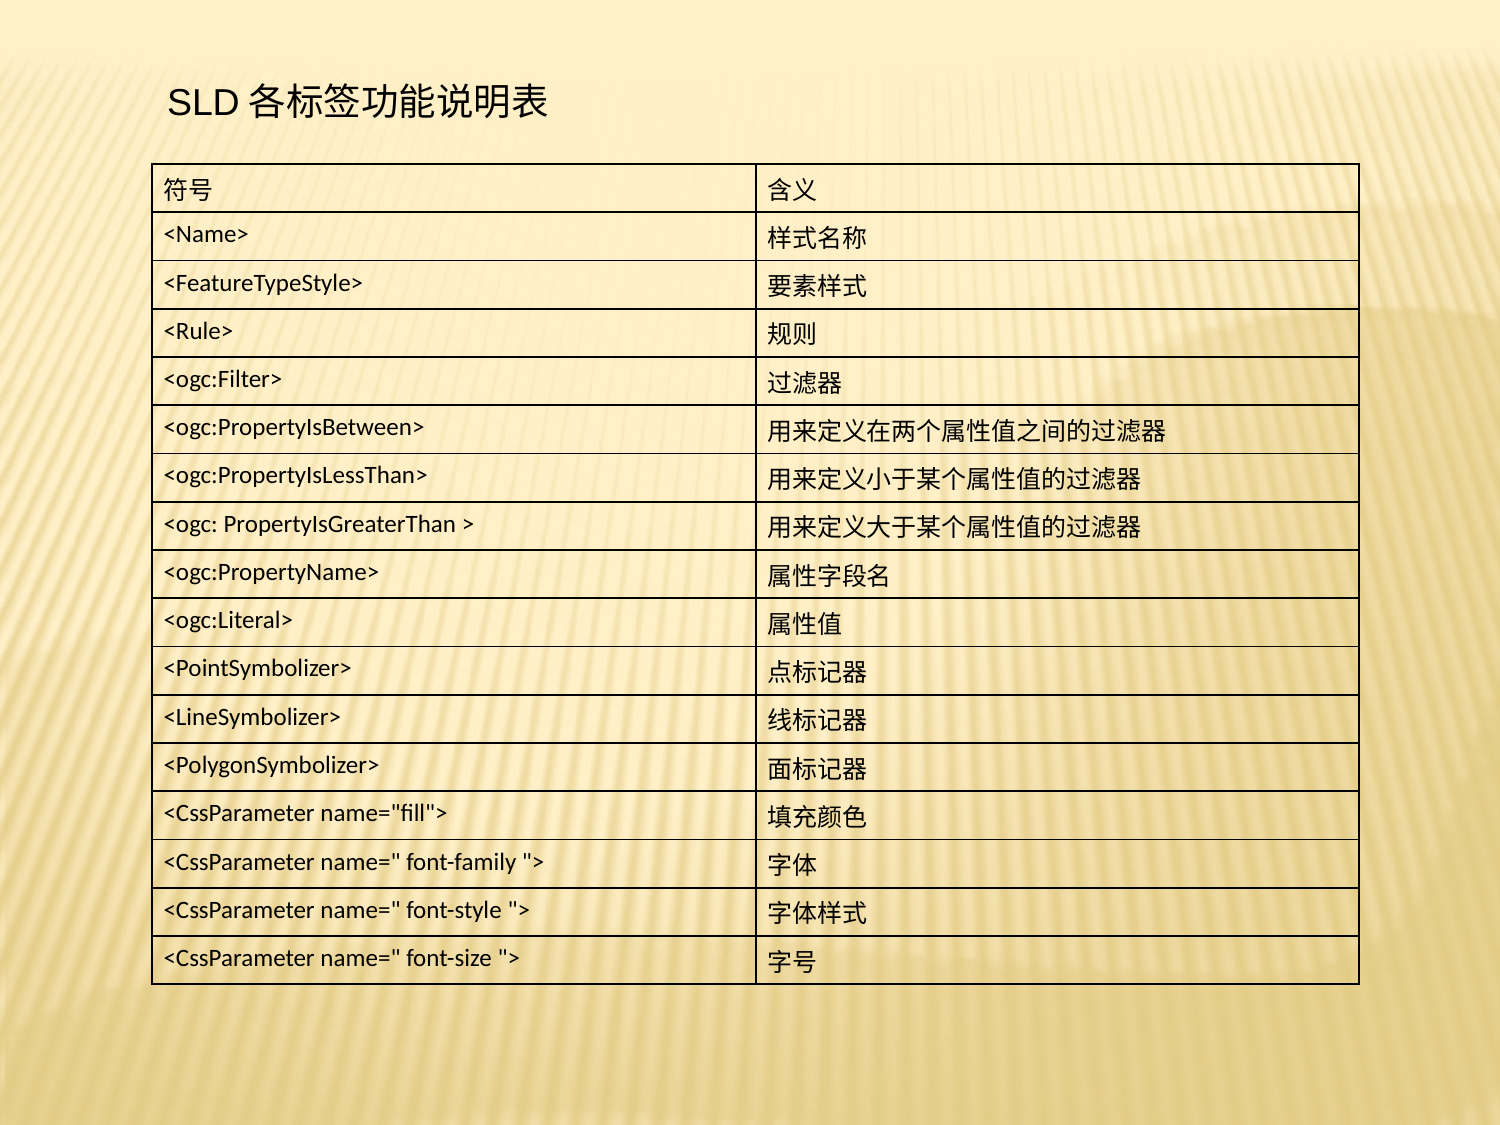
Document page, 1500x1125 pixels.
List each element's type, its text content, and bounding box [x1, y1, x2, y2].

table_cell <ogc: PropertyIsGreaterThan > [153, 503, 755, 549]
table_cell <FeatureTypeStyle> [153, 261, 755, 308]
table_cell 过滤器 [757, 358, 1358, 404]
table_cell <PolygonSymbolizer> [153, 744, 755, 790]
table_cell <CssParameter name=" font-family "> [153, 840, 755, 887]
table_cell 字体 [757, 840, 1358, 887]
table_cell <ogc:Literal> [153, 599, 755, 646]
table_cell 用来定义在两个属性值之间的过滤器 [757, 406, 1358, 453]
table_cell 样式名称 [757, 213, 1358, 260]
table_cell <CssParameter name=" font-size "> [153, 937, 755, 983]
table_cell 属性值 [757, 599, 1358, 646]
table_cell <Name> [153, 213, 755, 260]
table_cell 填充颜色 [757, 792, 1358, 839]
table_cell 规则 [757, 310, 1358, 356]
table_cell <ogc:PropertyIsLessThan> [153, 454, 755, 501]
table_cell 要素样式 [757, 261, 1358, 308]
table_cell 字体样式 [757, 889, 1358, 935]
table_cell 字号 [757, 937, 1358, 983]
table_cell <Rule> [153, 310, 755, 356]
text_box SLD各标签功能说明表 [152, 70, 622, 130]
table_header 符号 [153, 165, 755, 211]
table_cell 属性字段名 [757, 551, 1358, 597]
table_cell <CssParameter name=" font-style "> [153, 889, 755, 935]
table_header 含义 [757, 165, 1358, 211]
table_cell <ogc:PropertyName> [153, 551, 755, 597]
table_cell 面标记器 [757, 744, 1358, 790]
table_cell <ogc:Filter> [153, 358, 755, 404]
table_cell 用来定义小于某个属性值的过滤器 [757, 454, 1358, 501]
table_cell <CssParameter name="fill"> [153, 792, 755, 839]
table_cell 点标记器 [757, 647, 1358, 694]
table_cell <ogc:PropertyIsBetween> [153, 406, 755, 453]
table_cell 线标记器 [757, 696, 1358, 742]
table_cell <PointSymbolizer> [153, 647, 755, 694]
table_cell <LineSymbolizer> [153, 696, 755, 742]
table_cell 用来定义大于某个属性值的过滤器 [757, 503, 1358, 549]
